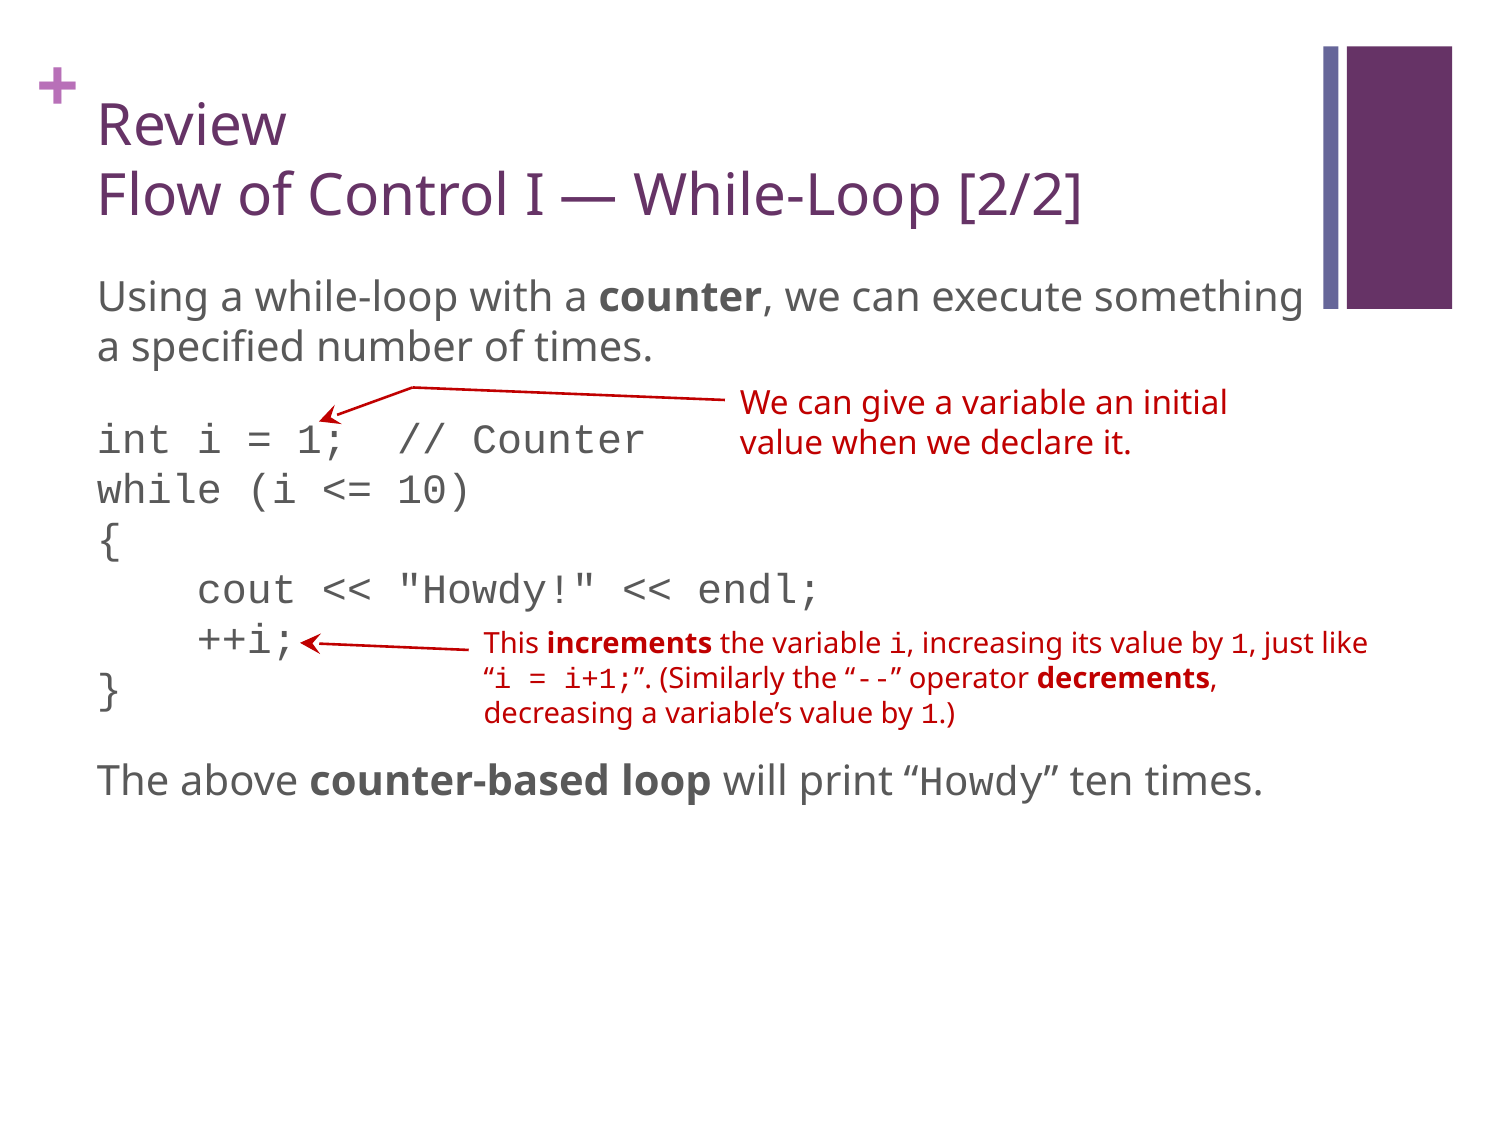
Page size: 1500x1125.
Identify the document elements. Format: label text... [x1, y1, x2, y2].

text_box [299, 642, 470, 651]
text_box This increments the variable i, increasing its value by 1, just like “i = i+1;”. (Similarly the “--” operator decrements, decreasing a variable’s value by 1.) [468, 617, 1388, 737]
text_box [415, 386, 726, 401]
title Review Flow of Control I — While-Loop [2/2] [81, 79, 1322, 238]
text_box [318, 386, 413, 422]
text_box We can give a variable an initial value when we declare it. [724, 373, 1249, 469]
list Using a while-loop with a counter, we can execute something a specified number of times. int i = 1; // Counter while (i <= 10) { cout << "Howdy!" << endl; ++i; } The above counter-based loop will print “Howdy” ten times. [81, 262, 1322, 1038]
